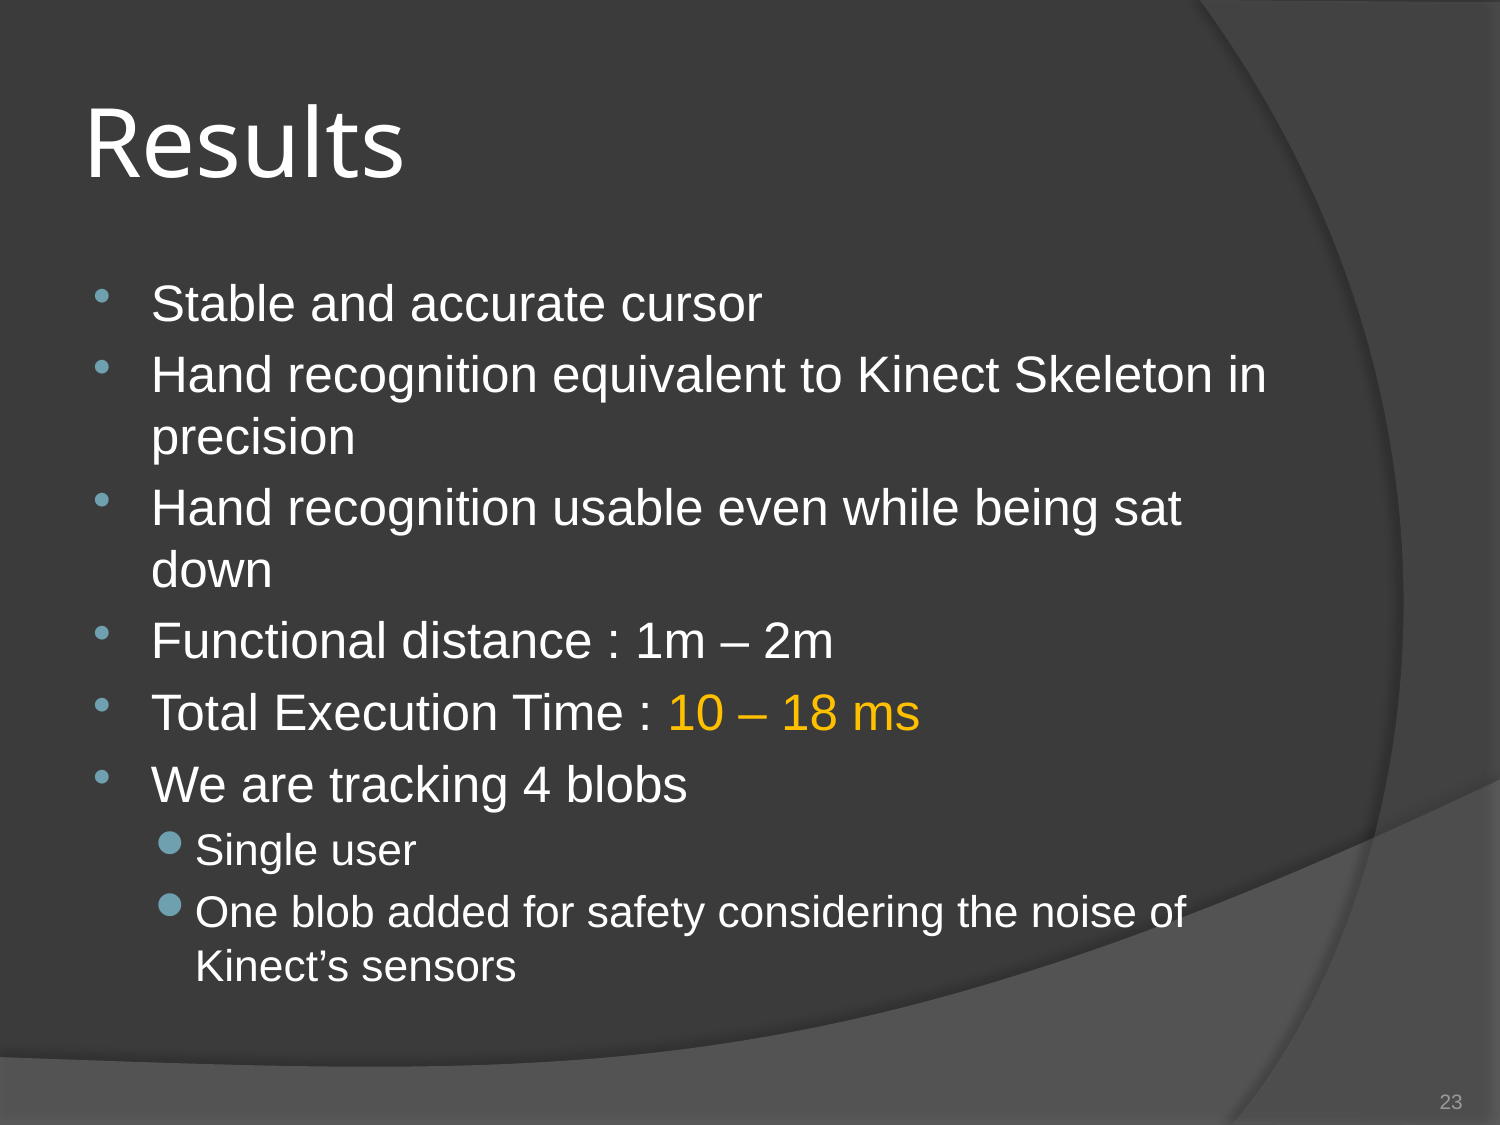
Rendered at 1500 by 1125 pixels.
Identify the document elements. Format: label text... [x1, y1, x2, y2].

slide_number 23 [1337, 1053, 1463, 1114]
title Results [75, 45, 1300, 233]
list Stable and accurate cursor Hand recognition equivalent to Kinect Skeleton in precision Hand recognition usable even while being sat down Functional distance : 1m – 2m Total Execution Time : 10 – 18 ms We are tracking 4 blobs Single user One blob added for safety considering the noise of Kinect’s sensors [75, 262, 1300, 1005]
